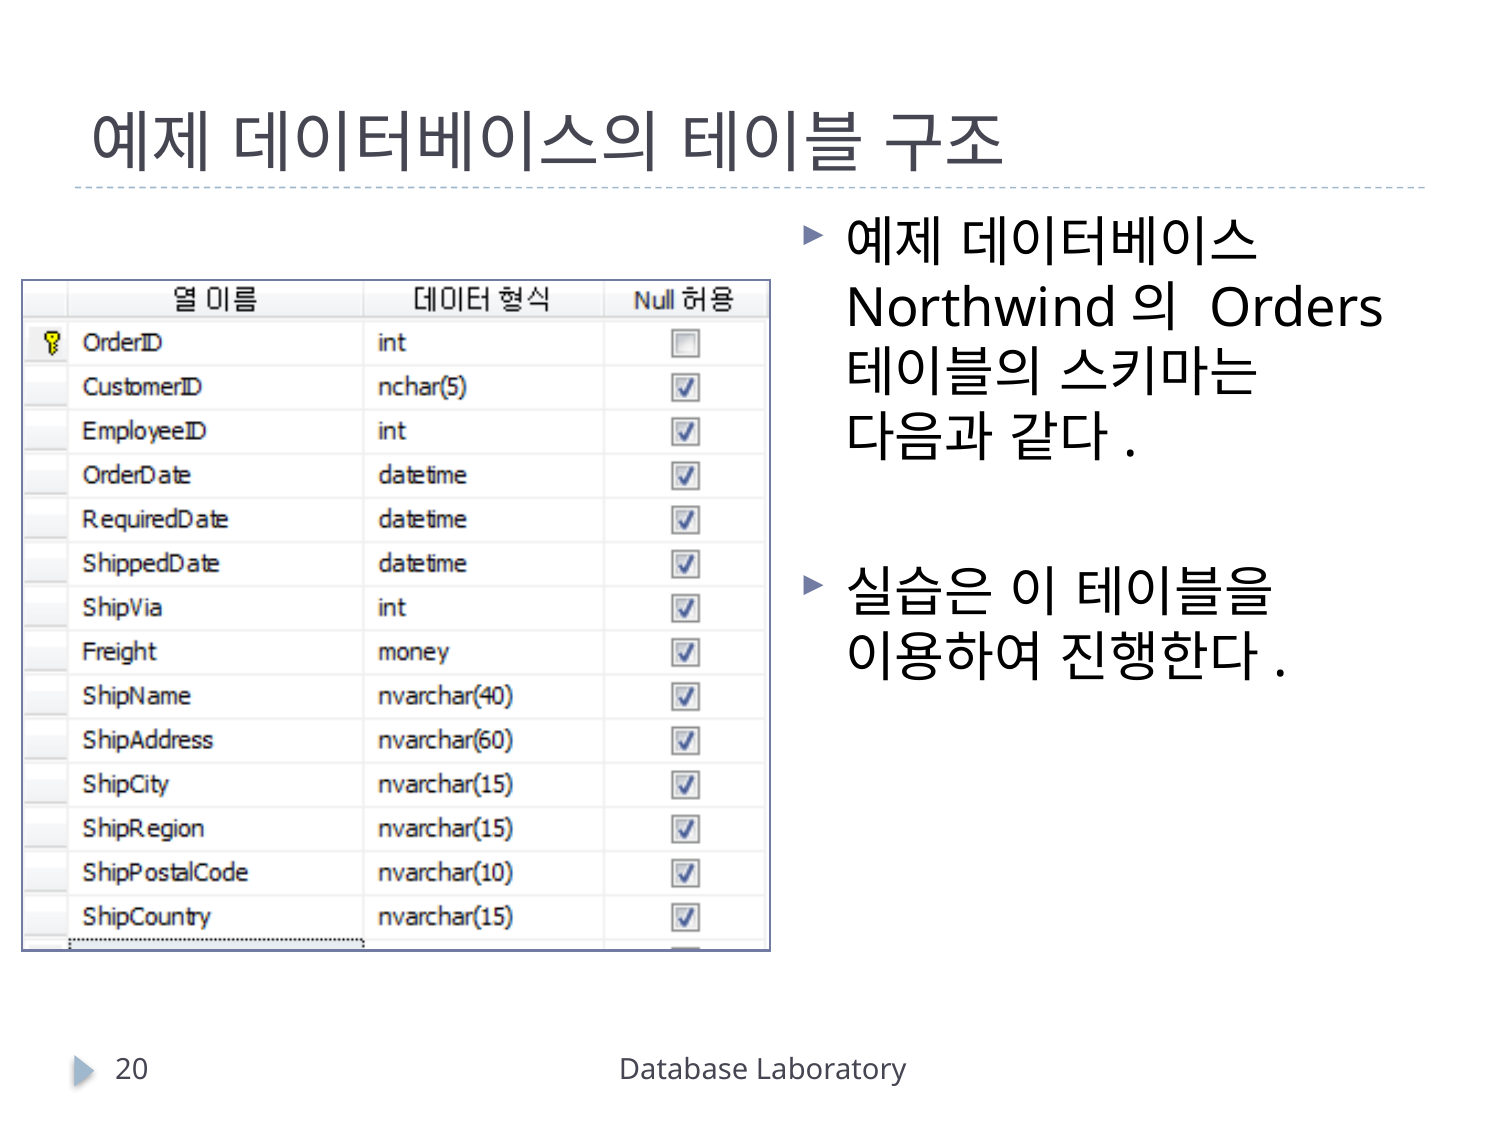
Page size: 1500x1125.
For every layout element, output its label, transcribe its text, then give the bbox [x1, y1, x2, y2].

title 예제 데이터베이스의 테이블 구조 [74, 24, 1426, 188]
list 예제 데이터베이스 Northwind의 Orders 테이블의 스키마는 다음과 같다. 실습은 이 테이블을 이용하여 진행한다. [784, 199, 1426, 1011]
footer Database Laboratory [475, 1042, 1051, 1103]
picture [23, 280, 769, 950]
slide_number 20 [100, 1042, 426, 1103]
